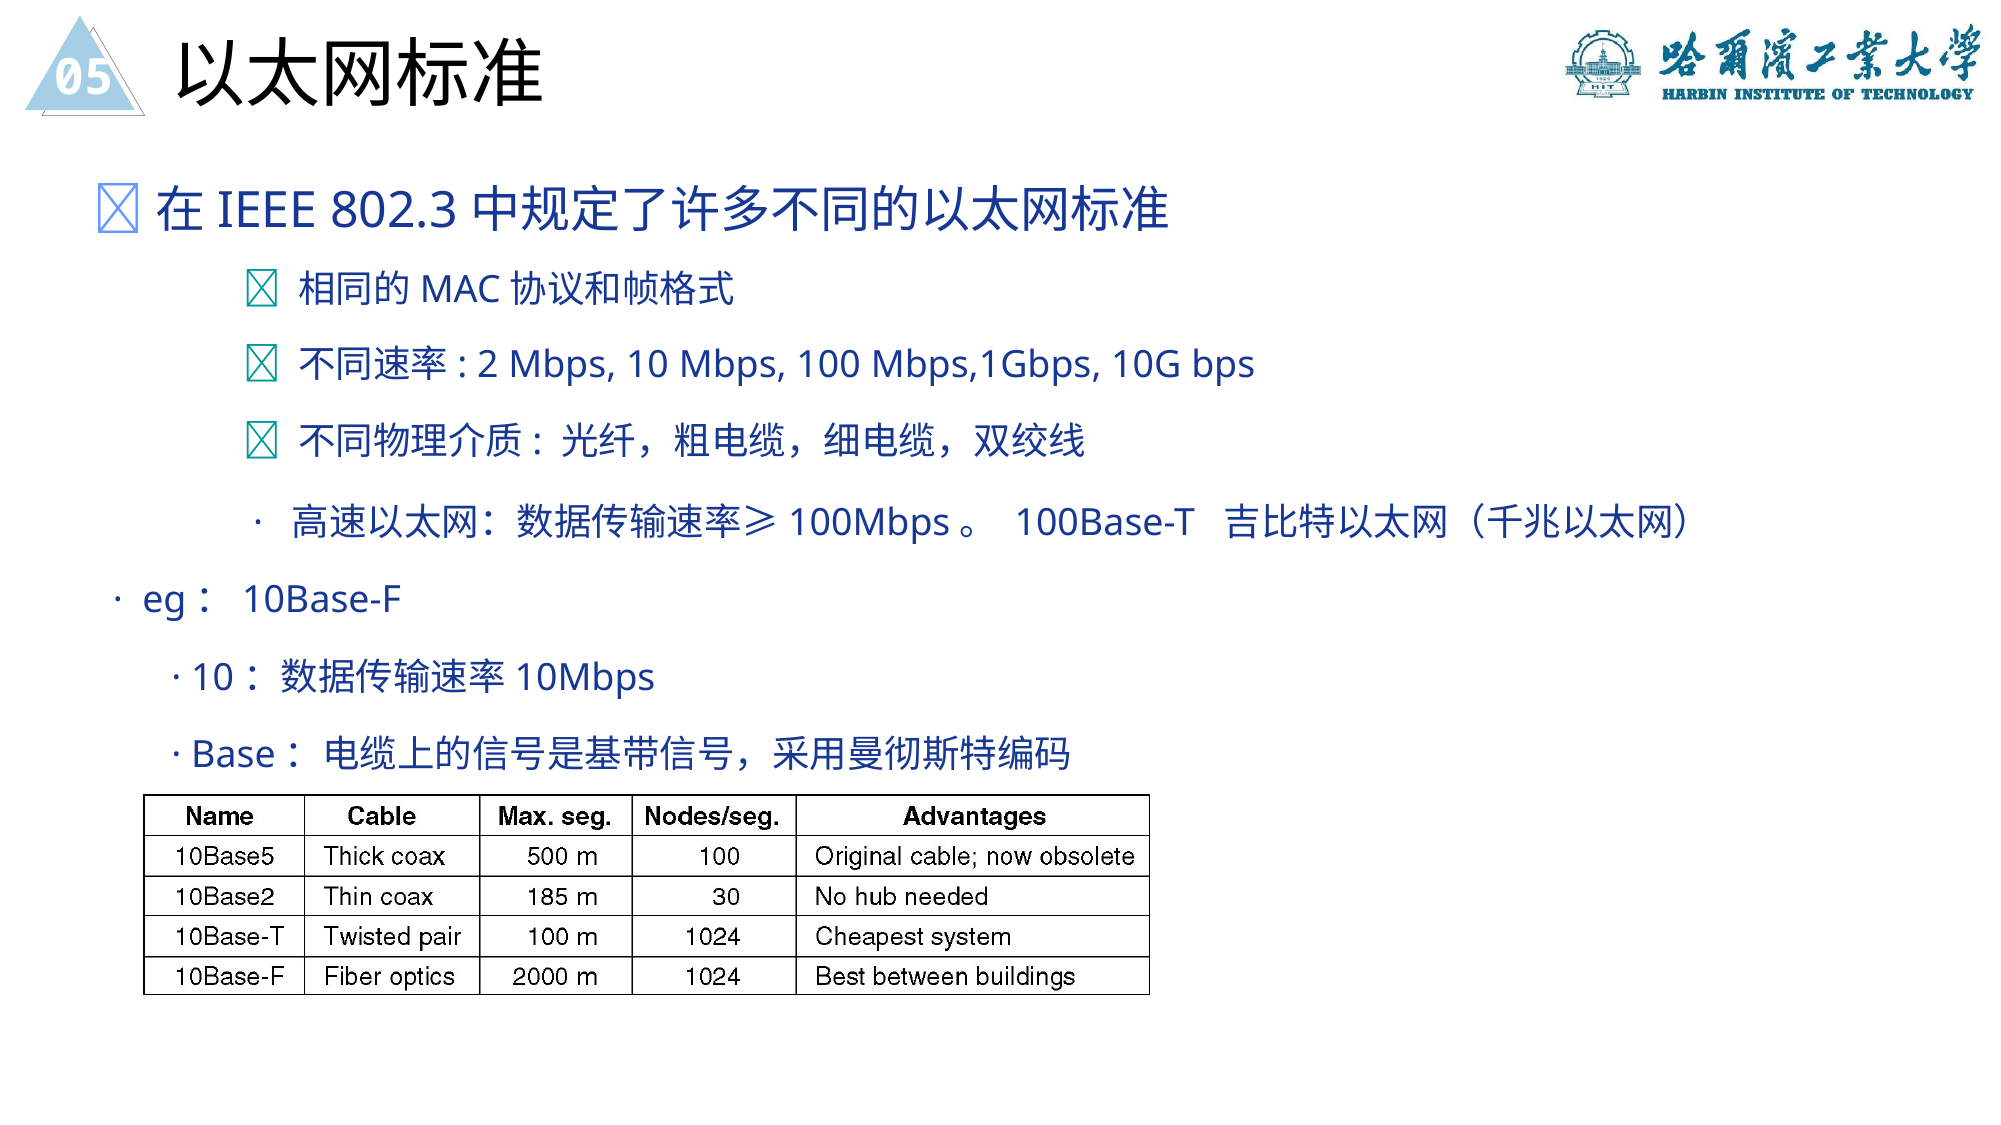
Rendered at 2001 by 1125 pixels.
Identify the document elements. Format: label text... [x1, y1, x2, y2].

picture [1562, 15, 1989, 111]
text_box 以太网标准 [155, 28, 1422, 154]
text_box 在IEEE 802.3中规定了许多不同的以太网标准  相同的MAC协议和帧格式  不同速率: 2 Mbps, 10 Mbps, 100 Mbps,1Gbps, 10G bps  不同物理介质: 光纤，粗电缆，细电缆，双绞线 · 高速以太网：数据传输速率≥100Mbps。 100Base-T 吉比特以太网（千兆以太网） · eg：10Base-F · 10：数据传输速率10Mbps · Base：电缆上的信号是基带信号，采用曼彻斯特编码 · F：光纤 [93, 162, 1734, 852]
picture [143, 794, 1150, 995]
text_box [24, 15, 145, 116]
